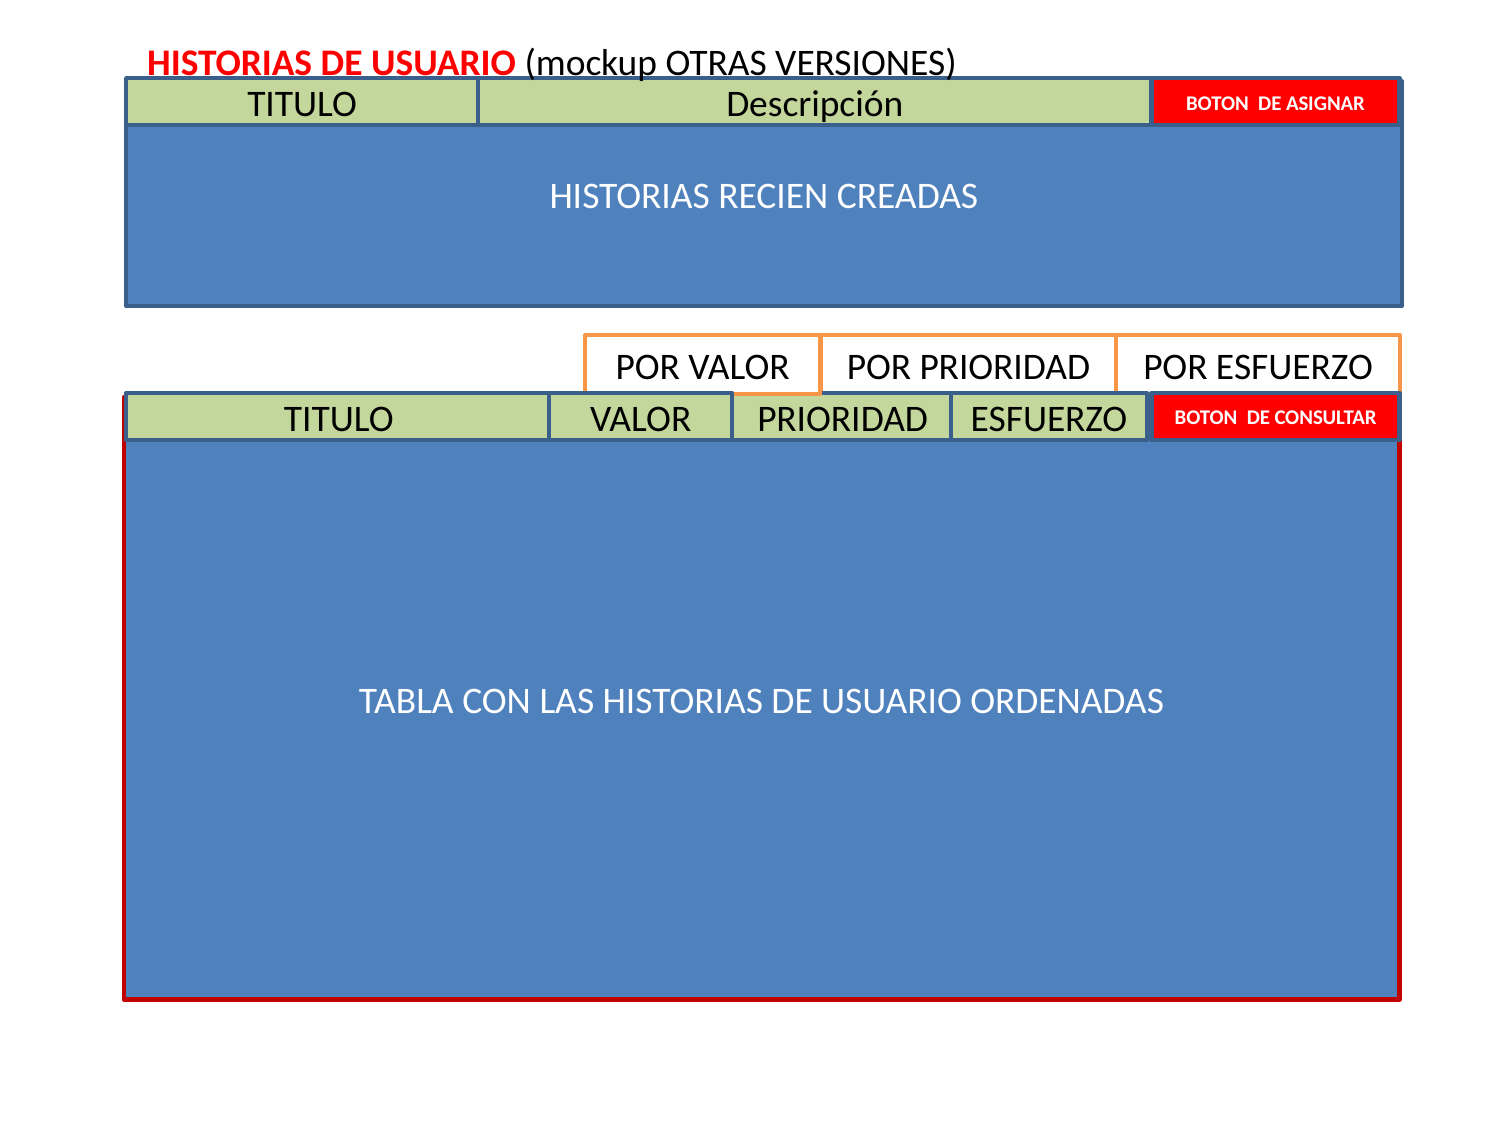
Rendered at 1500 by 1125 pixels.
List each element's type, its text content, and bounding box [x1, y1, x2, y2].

text_box POR ESFUERZO [1114, 333, 1402, 391]
text_box TABLA CON LAS HISTORIAS DE USUARIO ORDENADAS [122, 395, 1402, 1002]
text_box TITULO [124, 76, 476, 127]
text_box BOTON DE CONSULTAR [1149, 391, 1402, 442]
text_box POR VALOR [583, 333, 822, 396]
text_box BOTON DE ASIGNAR [1149, 76, 1402, 127]
text_box Descripción [476, 91, 1149, 127]
text_box PRIORIDAD [734, 391, 949, 442]
text_box VALOR [547, 391, 734, 442]
text_box POR PRIORIDAD [822, 333, 1114, 391]
text_box HISTORIAS DE USUARIO (mockup OTRAS VERSIONES) [132, 30, 1396, 91]
text_box ESFUERZO [949, 391, 1149, 442]
text_box TITULO [124, 391, 547, 442]
text_box HISTORIAS RECIEN CREADAS [124, 79, 1404, 308]
